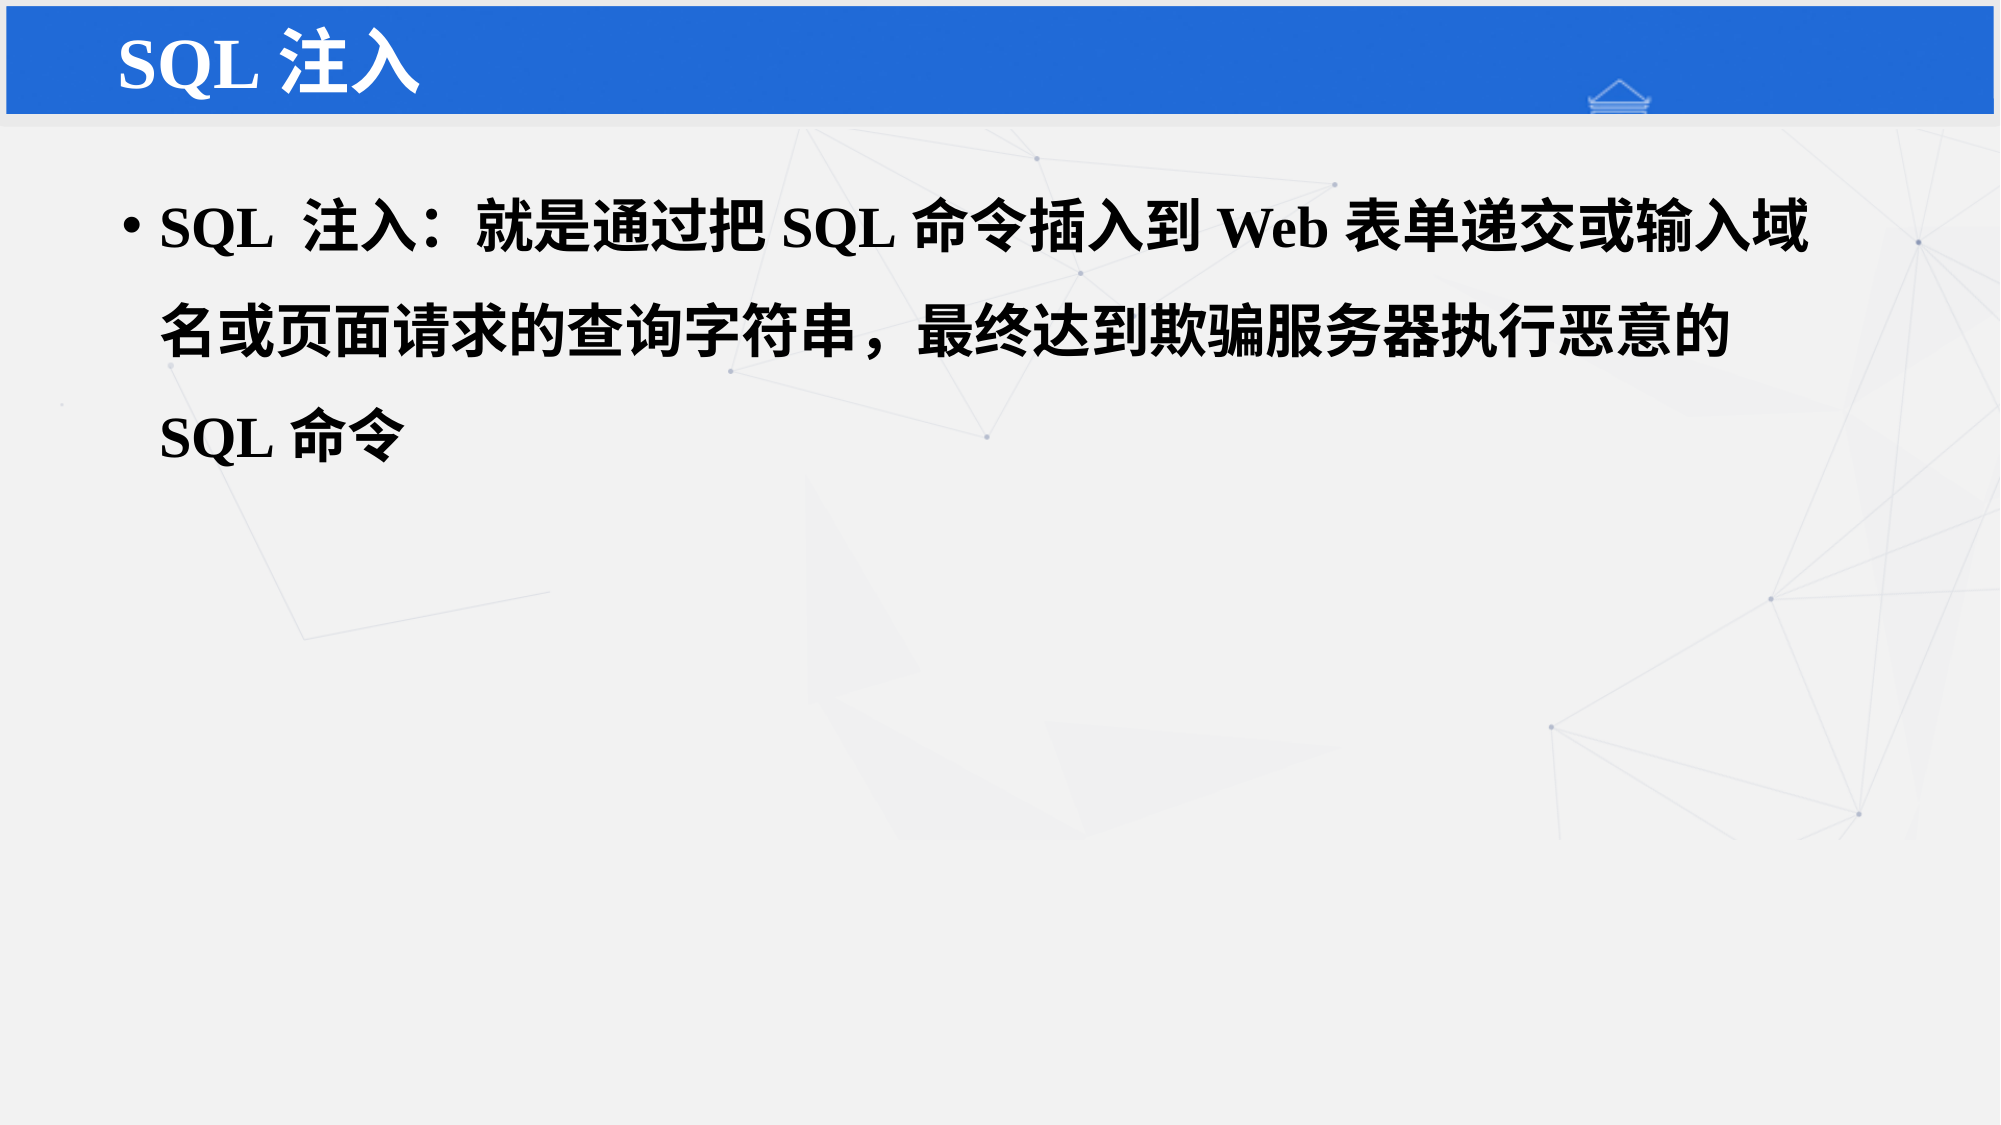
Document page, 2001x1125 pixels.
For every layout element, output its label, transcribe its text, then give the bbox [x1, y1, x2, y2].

title SQL注入 [102, 19, 1820, 112]
picture [7, 7, 1993, 114]
list SQL 注入：就是通过把SQL命令插入到Web表单递交或输入域名或页面请求的查询字符串，最终达到欺骗服务器执行恶意的SQL命令 [106, 146, 1830, 978]
picture [0, 129, 2000, 840]
